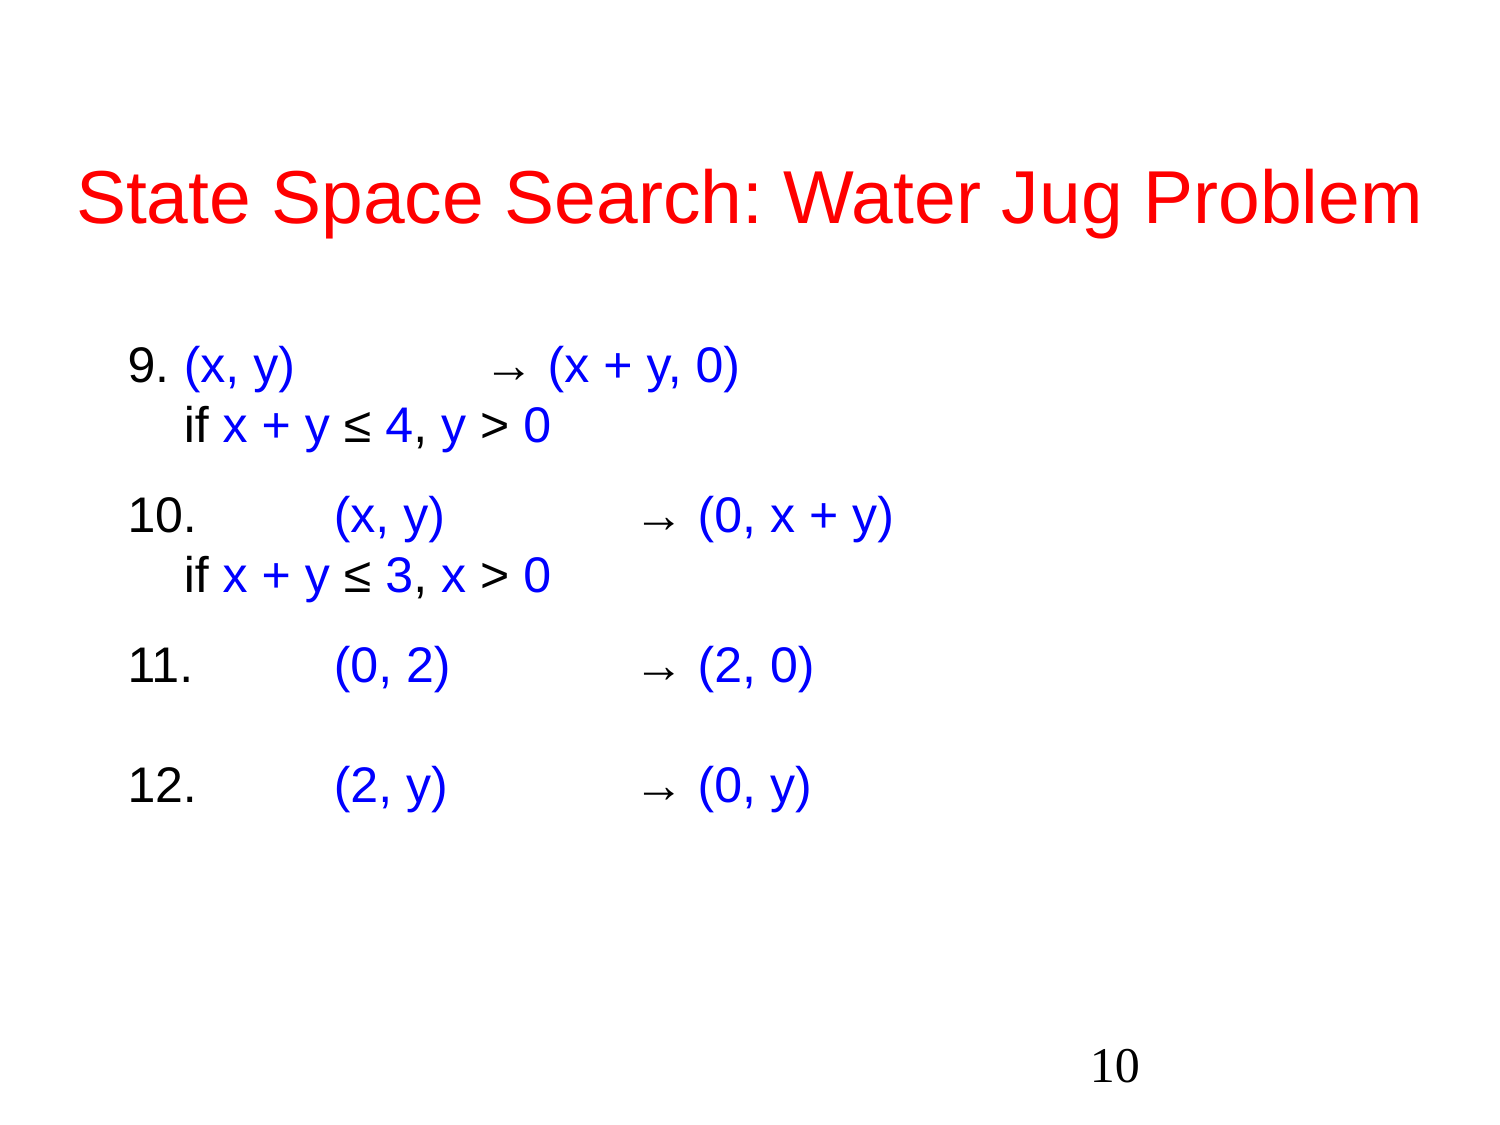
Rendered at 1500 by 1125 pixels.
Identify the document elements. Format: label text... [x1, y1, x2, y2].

title State Space Search: Water Jug Problem [50, 99, 1450, 288]
slide_number ‹#› [1074, 1025, 1388, 1100]
list 9. (x, y) → (x + y, 0) if x + y ≤ 4, y > 0 10. (x, y) → (0, x + y) if x + y ≤ 3, x > 0 11. (0, 2) → (2, 0) 12. (2, y) → (0, y) [112, 324, 1388, 1000]
